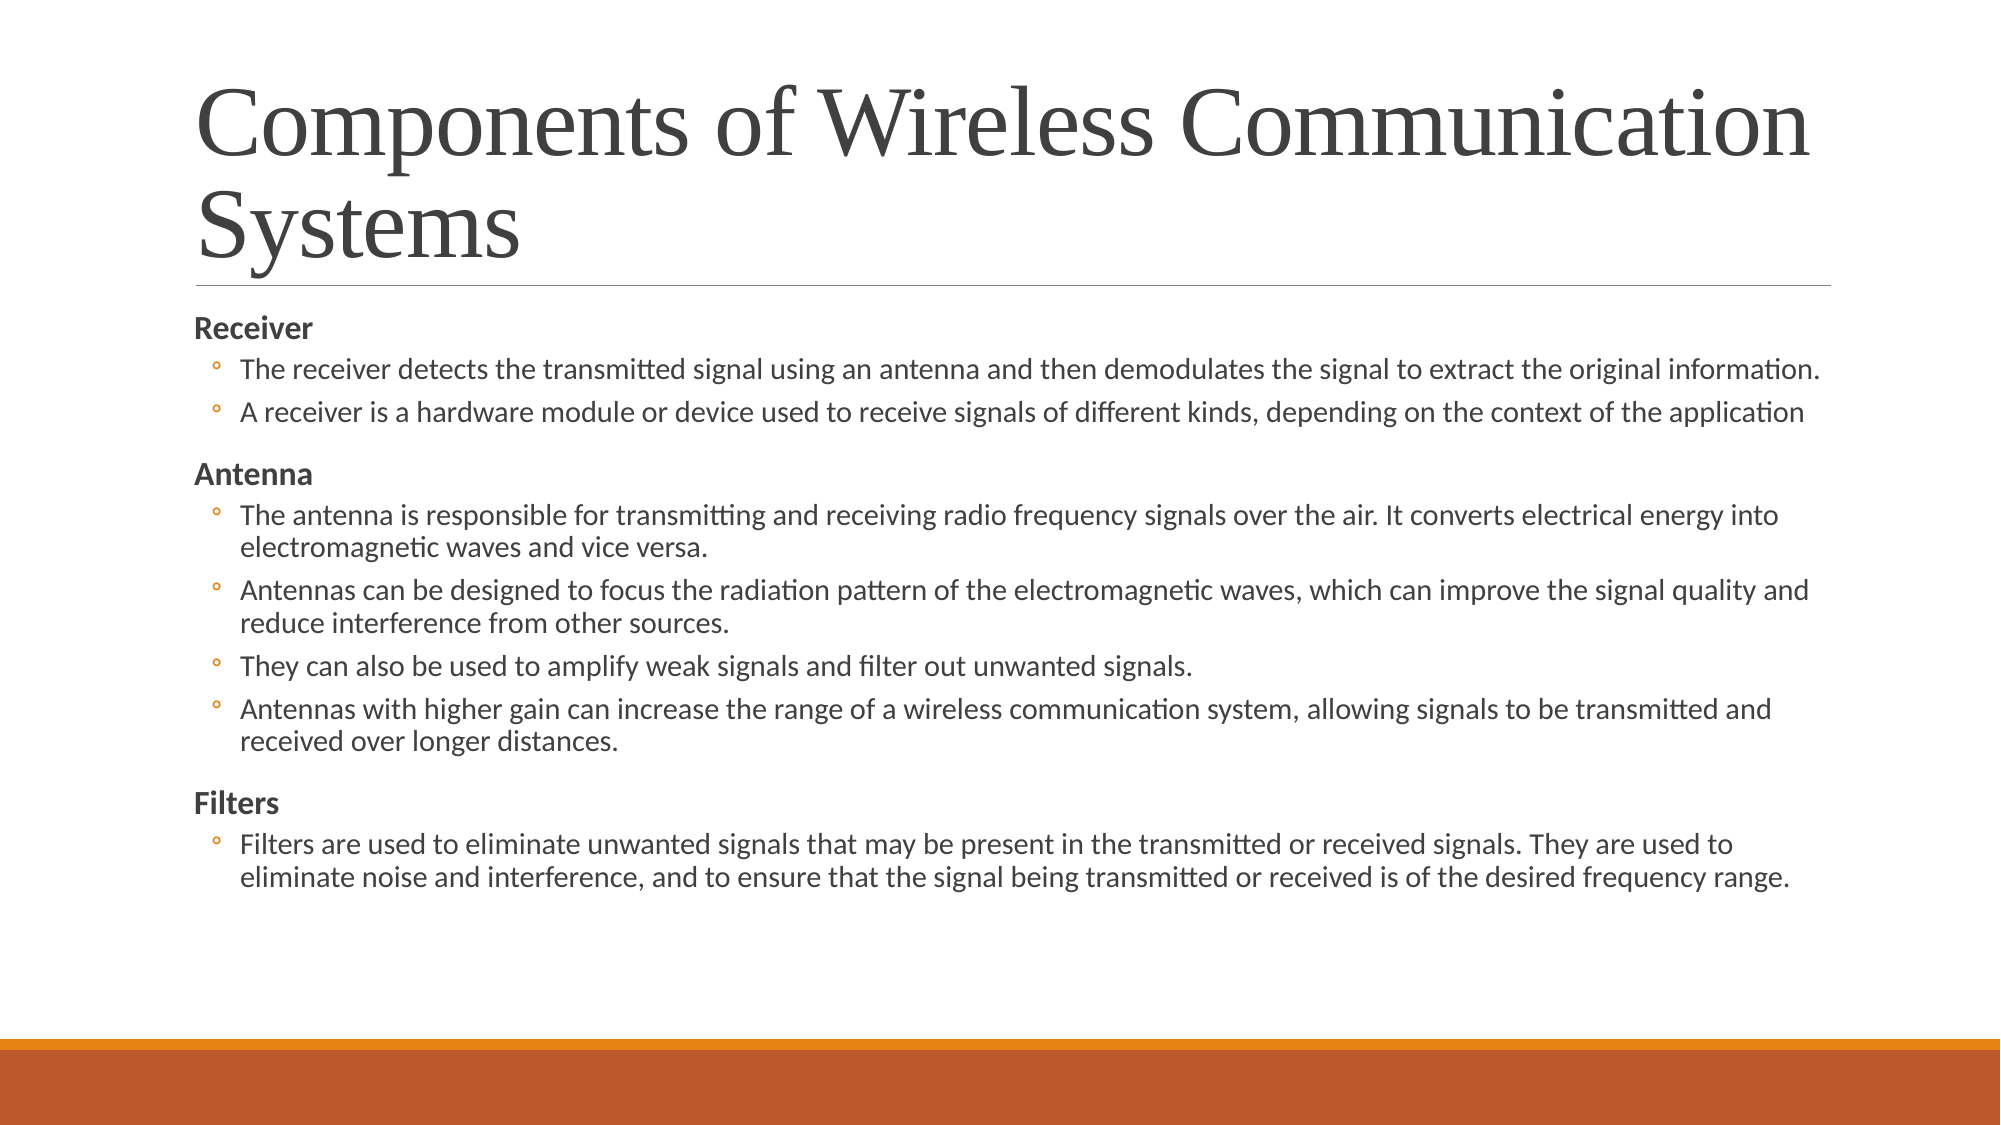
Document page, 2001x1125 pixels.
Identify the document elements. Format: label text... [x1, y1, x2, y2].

list Receiver The receiver detects the transmitted signal using an antenna and then demodulates the signal to extract the original information. A receiver is a hardware module or device used to receive signals of different kinds, depending on the context of the application Antenna The antenna is responsible for transmitting and receiving radio frequency signals over the air. It converts electrical energy into electromagnetic waves and vice versa. Antennas can be designed to focus the radiation pattern of the electromagnetic waves, which can improve the signal quality and reduce interference from other sources. They can also be used to amplify weak signals and filter out unwanted signals. Antennas with higher gain can increase the range of a wireless communication system, allowing signals to be transmitted and received over longer distances. Filters Filters are used to eliminate unwanted signals that may be present in the transmitted or received signals. They are used to eliminate noise and interference, and to ensure that the signal being transmitted or received is of the desired frequency range. [180, 302, 1830, 963]
title Components of Wireless Communication Systems [180, 47, 1830, 285]
